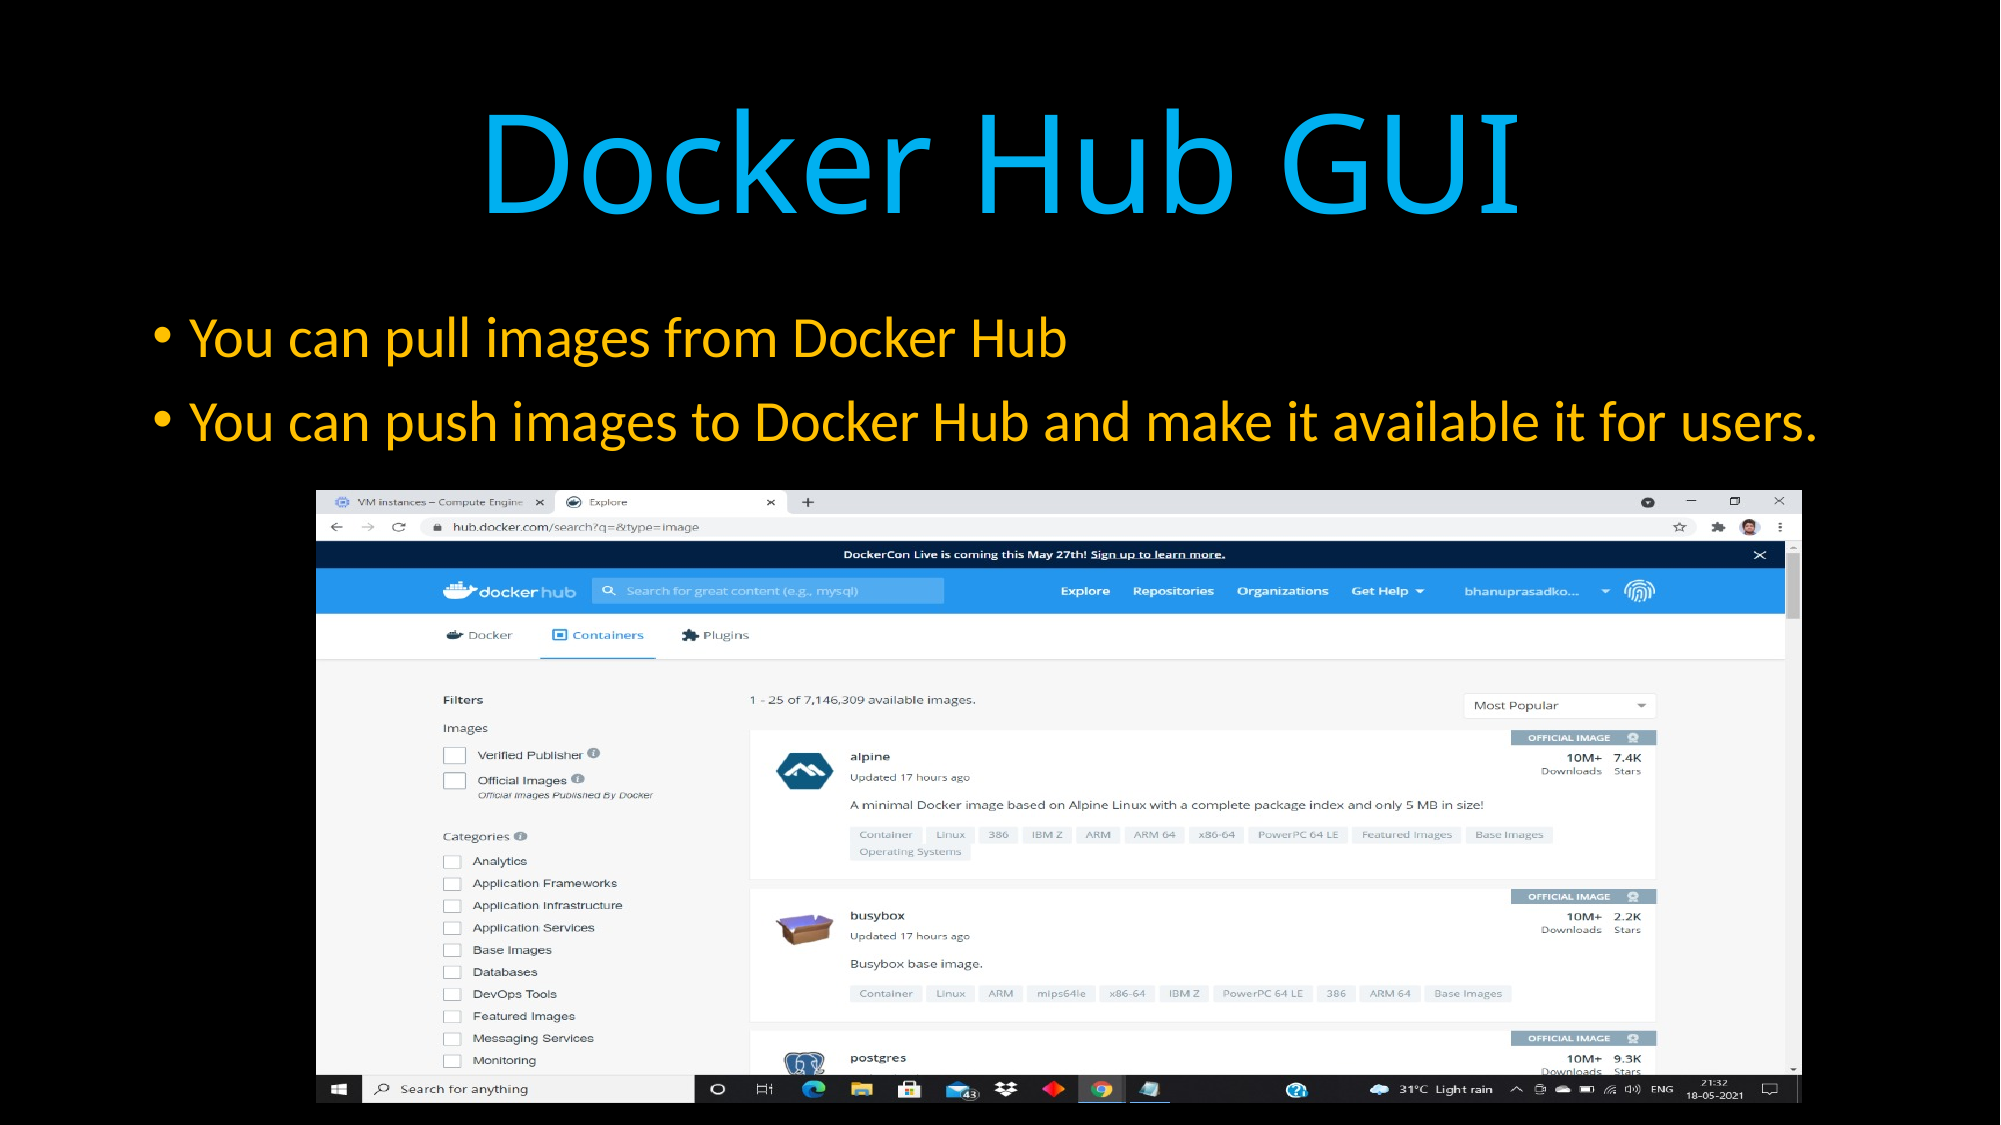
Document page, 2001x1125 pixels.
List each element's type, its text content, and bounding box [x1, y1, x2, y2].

title Docker Hub GUI [137, 59, 1863, 278]
list You can pull images from Docker Hub You can push images to Docker Hub and make it available it for users. [137, 299, 1863, 1014]
picture [315, 490, 1802, 1103]
